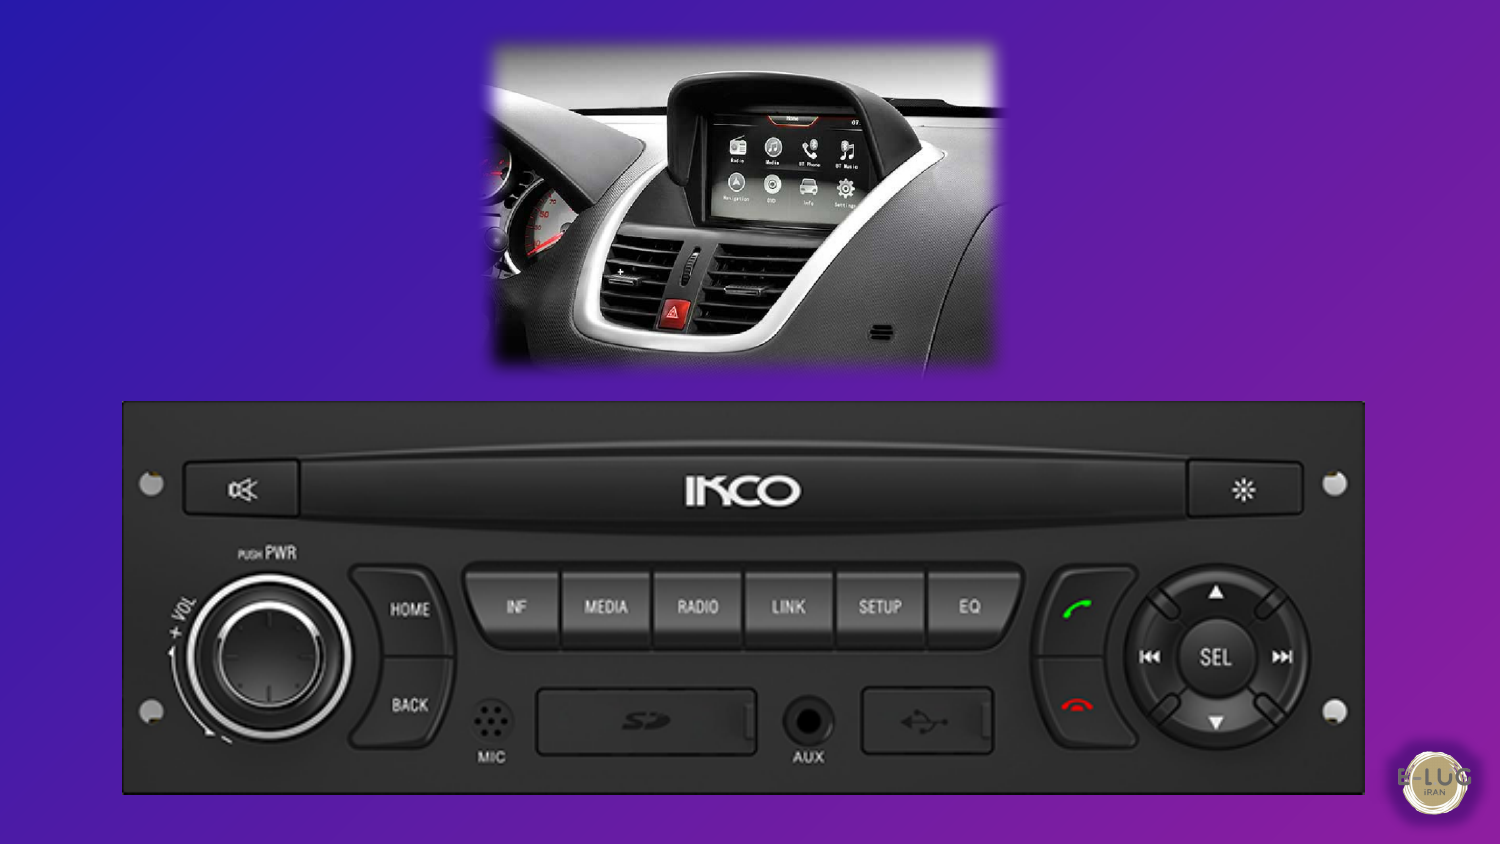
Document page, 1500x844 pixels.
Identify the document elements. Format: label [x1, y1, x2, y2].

picture [122, 400, 1365, 796]
picture [475, 25, 1013, 384]
picture [1388, 741, 1482, 826]
